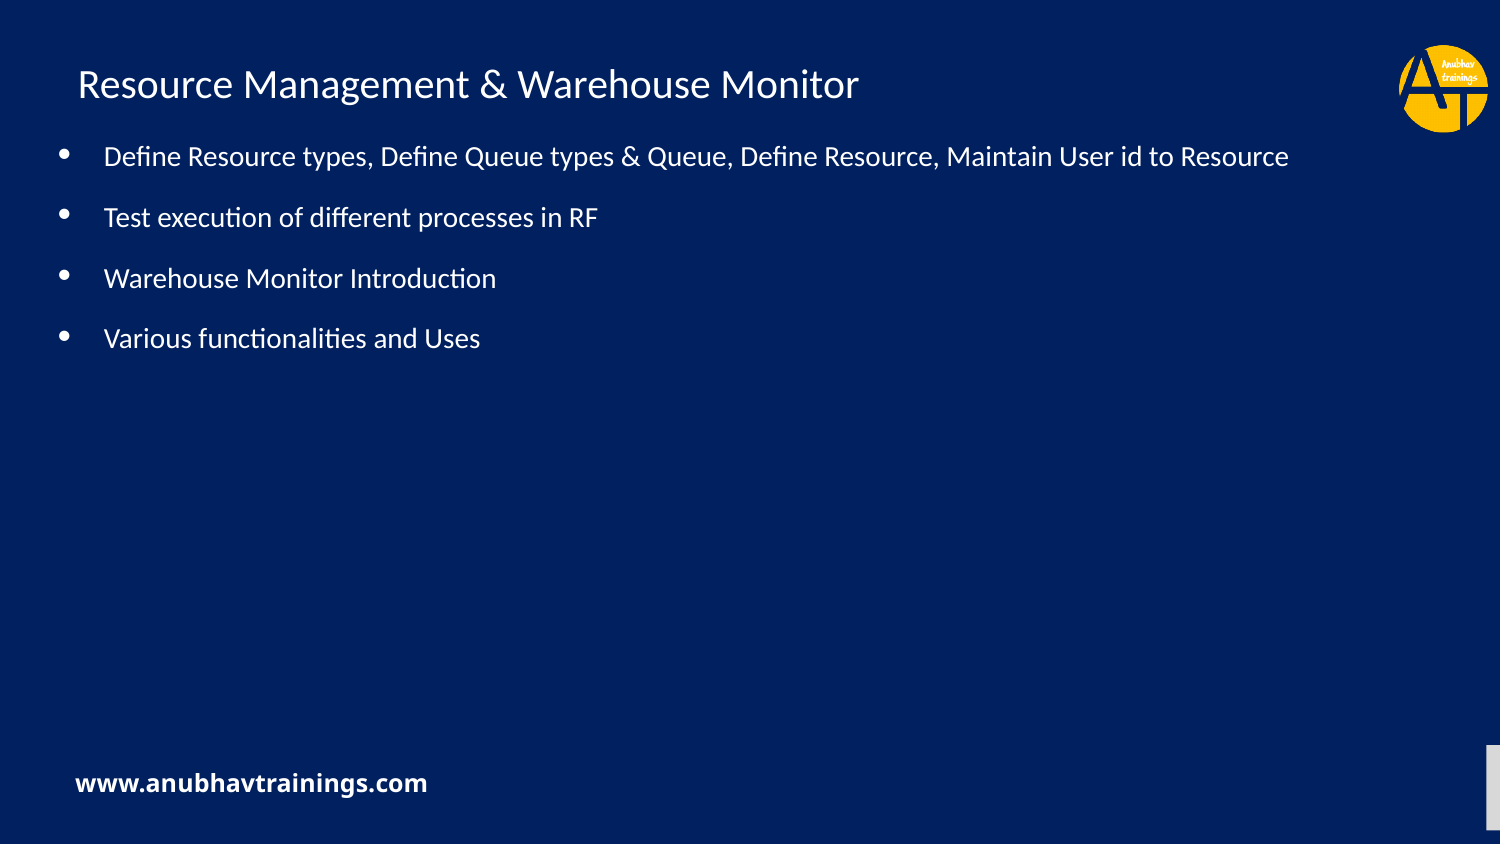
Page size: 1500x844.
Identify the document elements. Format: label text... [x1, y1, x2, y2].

picture [1390, 39, 1493, 140]
text_box Define Resource types, Define Queue types & Queue, Define Resource, Maintain User id to Resource Test execution of different processes in RF Warehouse Monitor Introduction Various functionalities and Uses [33, 105, 1355, 427]
text_box Resource Management & Warehouse Monitor [62, 17, 1017, 105]
